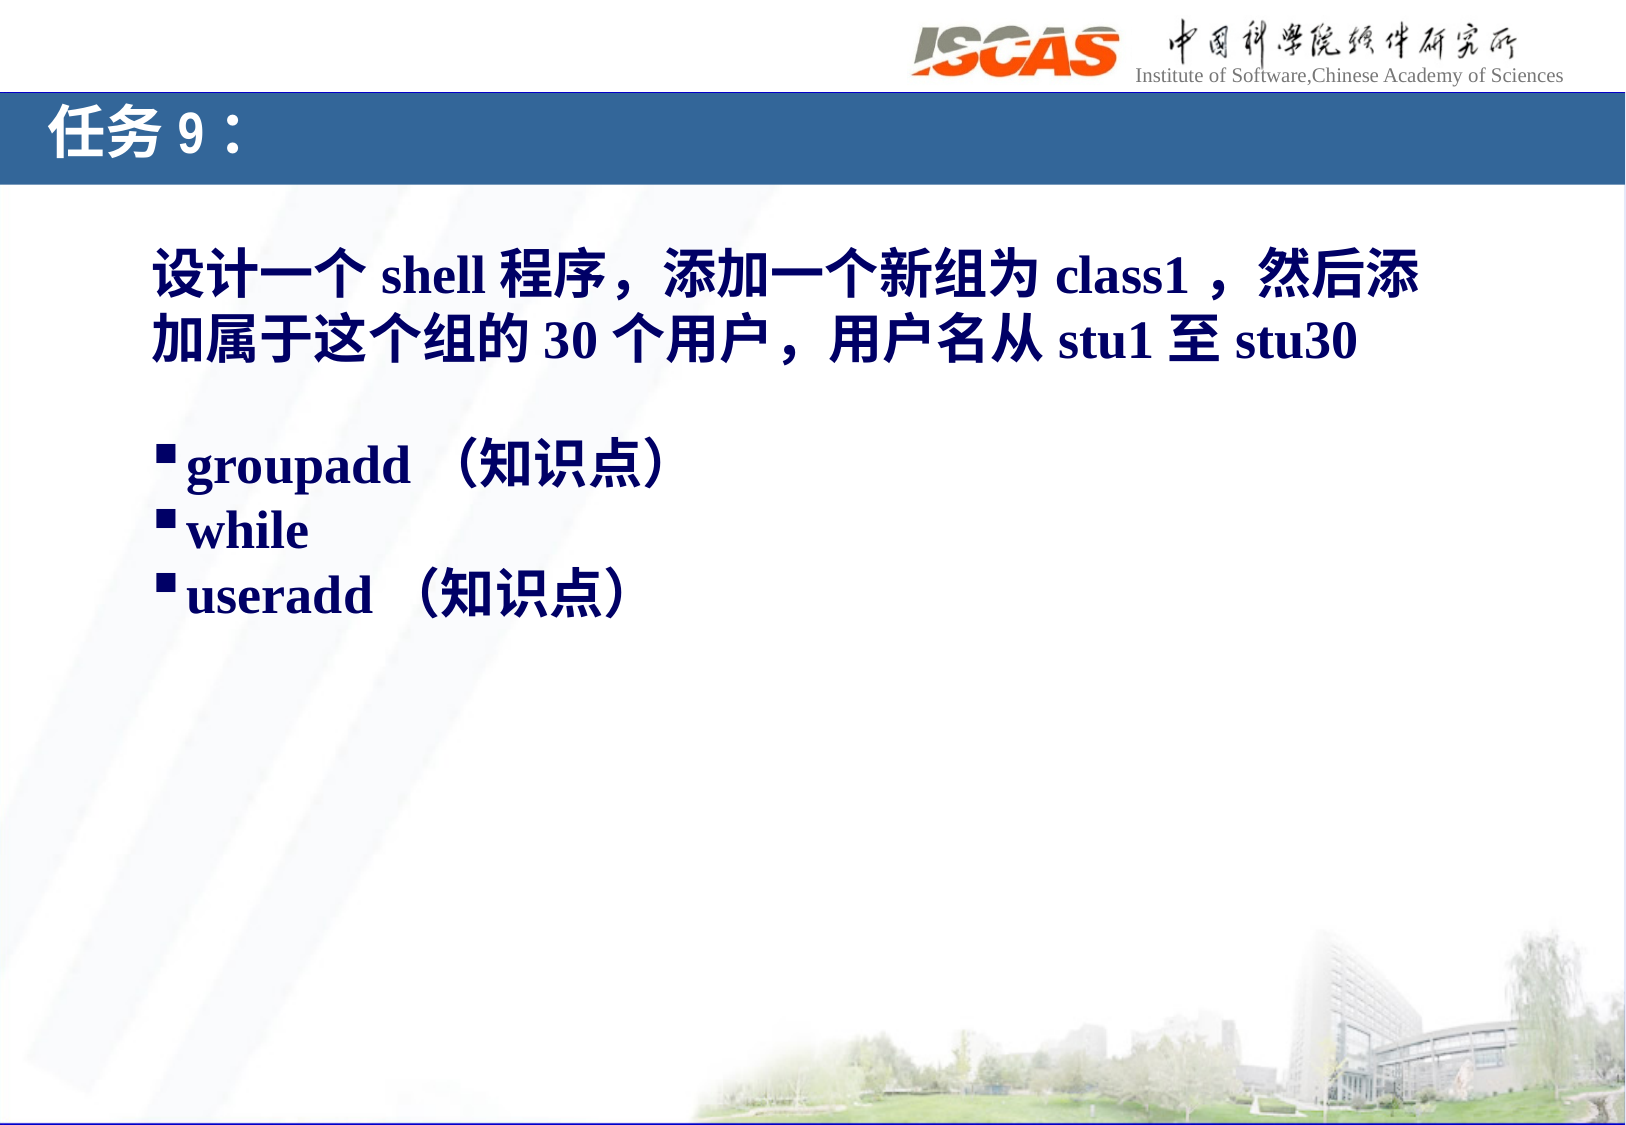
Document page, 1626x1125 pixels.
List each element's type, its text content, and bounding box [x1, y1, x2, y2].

picture [1166, 15, 1519, 71]
picture [907, 18, 1132, 87]
picture [0, 92, 1626, 1125]
text_box 任务9： [0, 93, 1625, 185]
text_box 设计一个shell程序，添加一个新组为class1，然后添加属于这个组的30个用户，用户名从stu1至stu30 groupadd（知识点） while useradd（知识点） [136, 231, 1489, 988]
